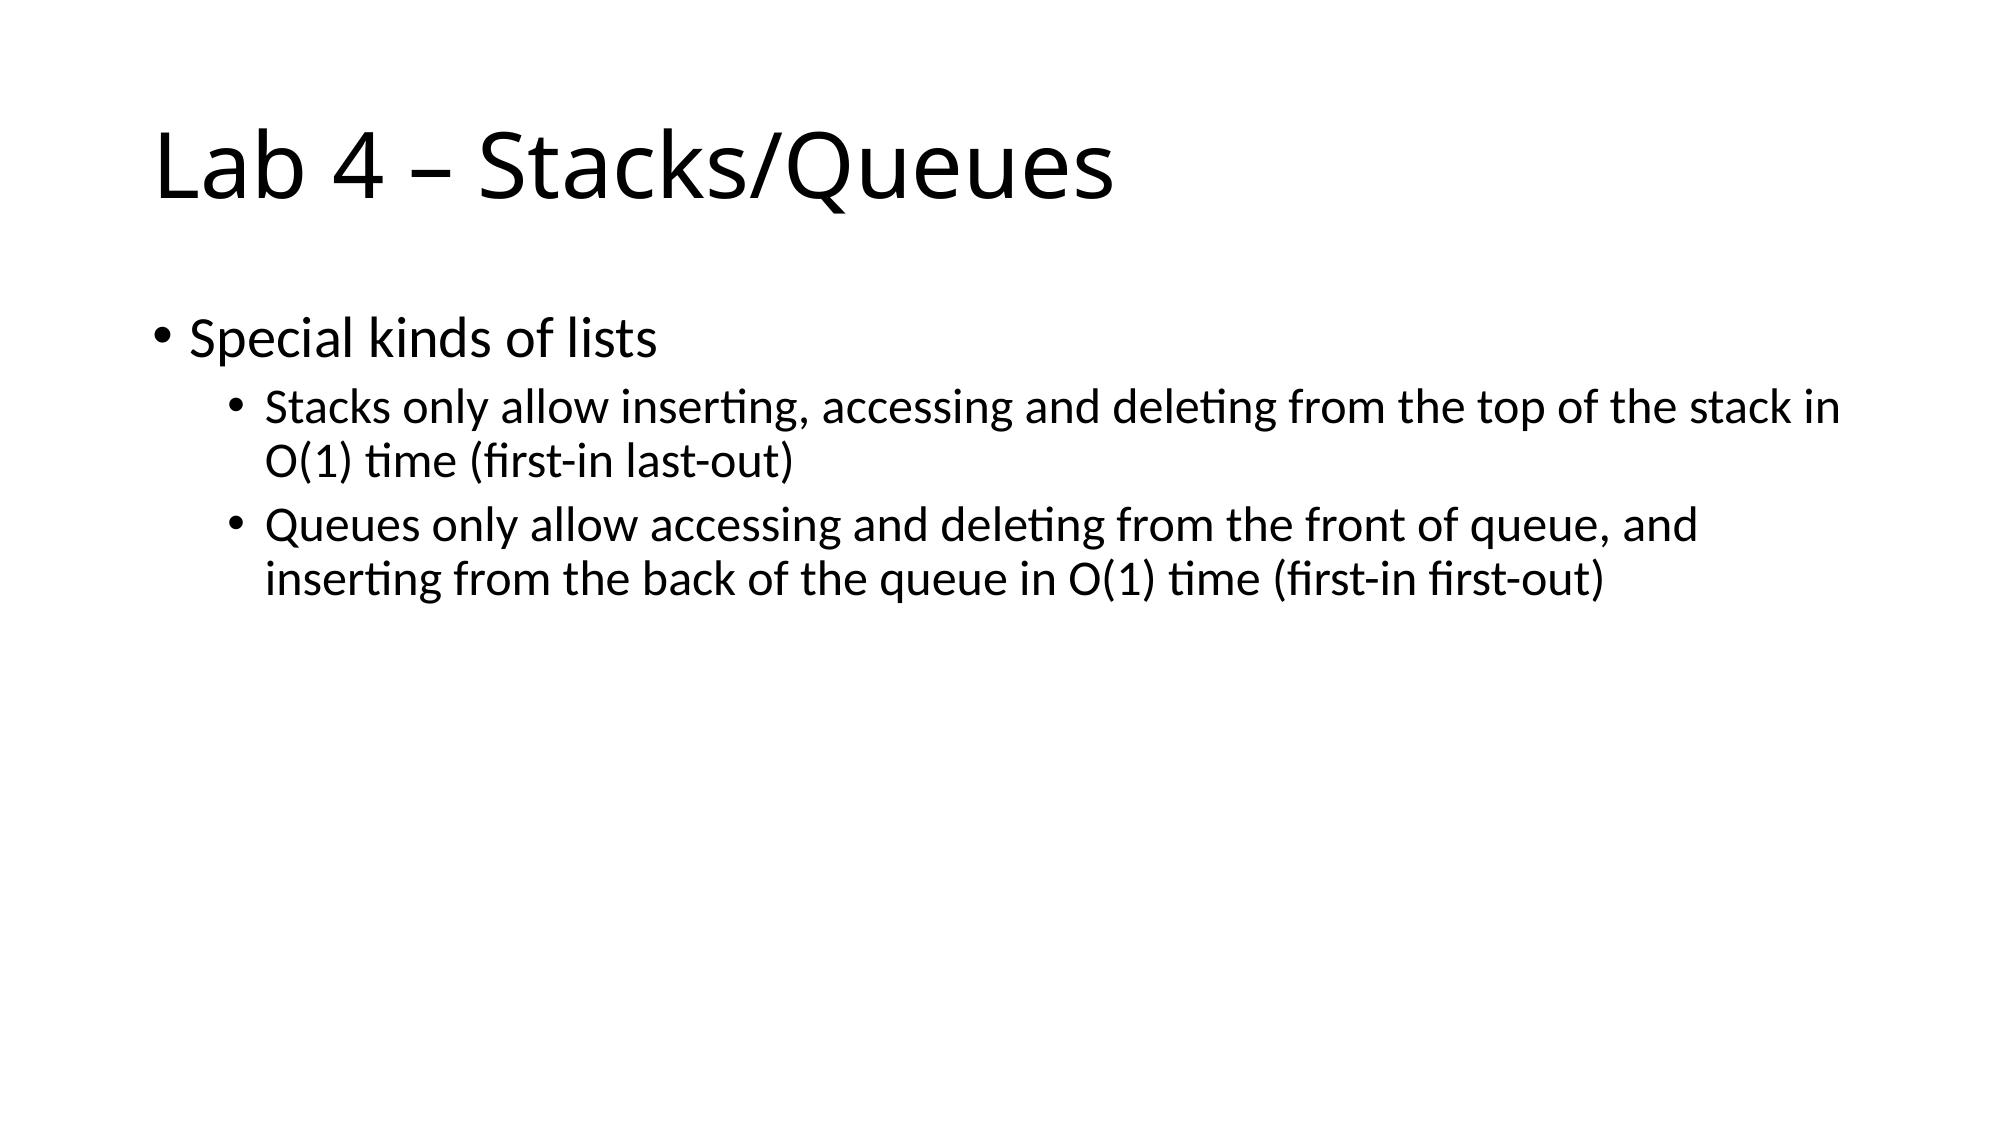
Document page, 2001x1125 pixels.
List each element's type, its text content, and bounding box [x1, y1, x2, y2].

list Special kinds of lists Stacks only allow inserting, accessing and deleting from the top of the stack in O(1) time (first-in last-out) Queues only allow accessing and deleting from the front of queue, and inserting from the back of the queue in O(1) time (first-in first-out) [137, 299, 1863, 1014]
title Lab 4 – Stacks/Queues [137, 59, 1863, 278]
